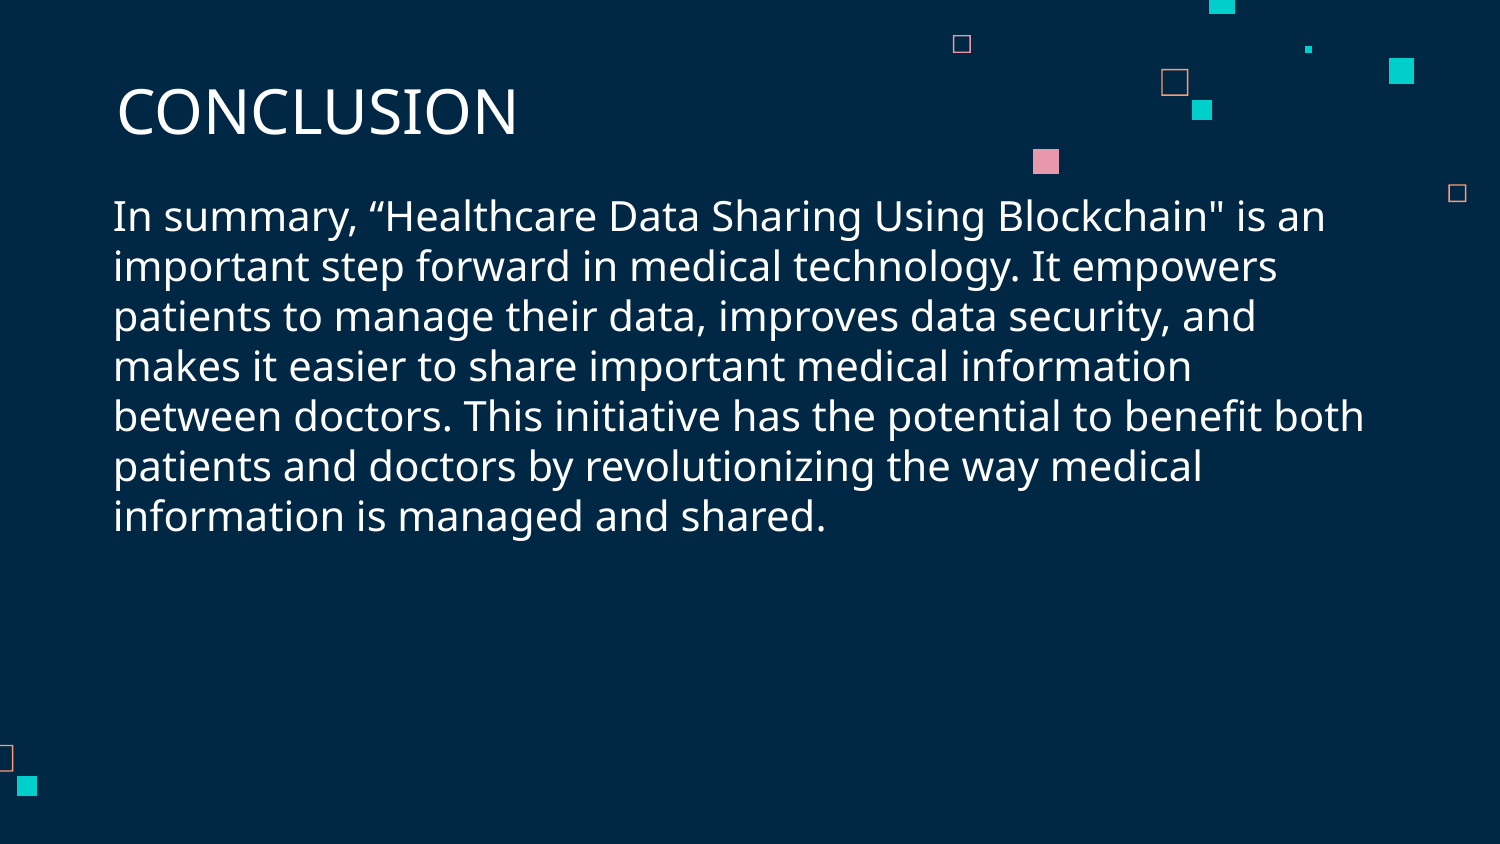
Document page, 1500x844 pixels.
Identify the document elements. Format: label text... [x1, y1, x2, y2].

list In summary, “Healthcare Data Sharing Using Blockchain" is an important step forward in medical technology. It empowers patients to manage their data, improves data security, and makes it easier to share important medical information between doctors. This initiative has the potential to benefit both patients and doctors by revolutionizing the way medical information is managed and shared. [97, 174, 1389, 796]
title CONCLUSION [101, 67, 878, 163]
